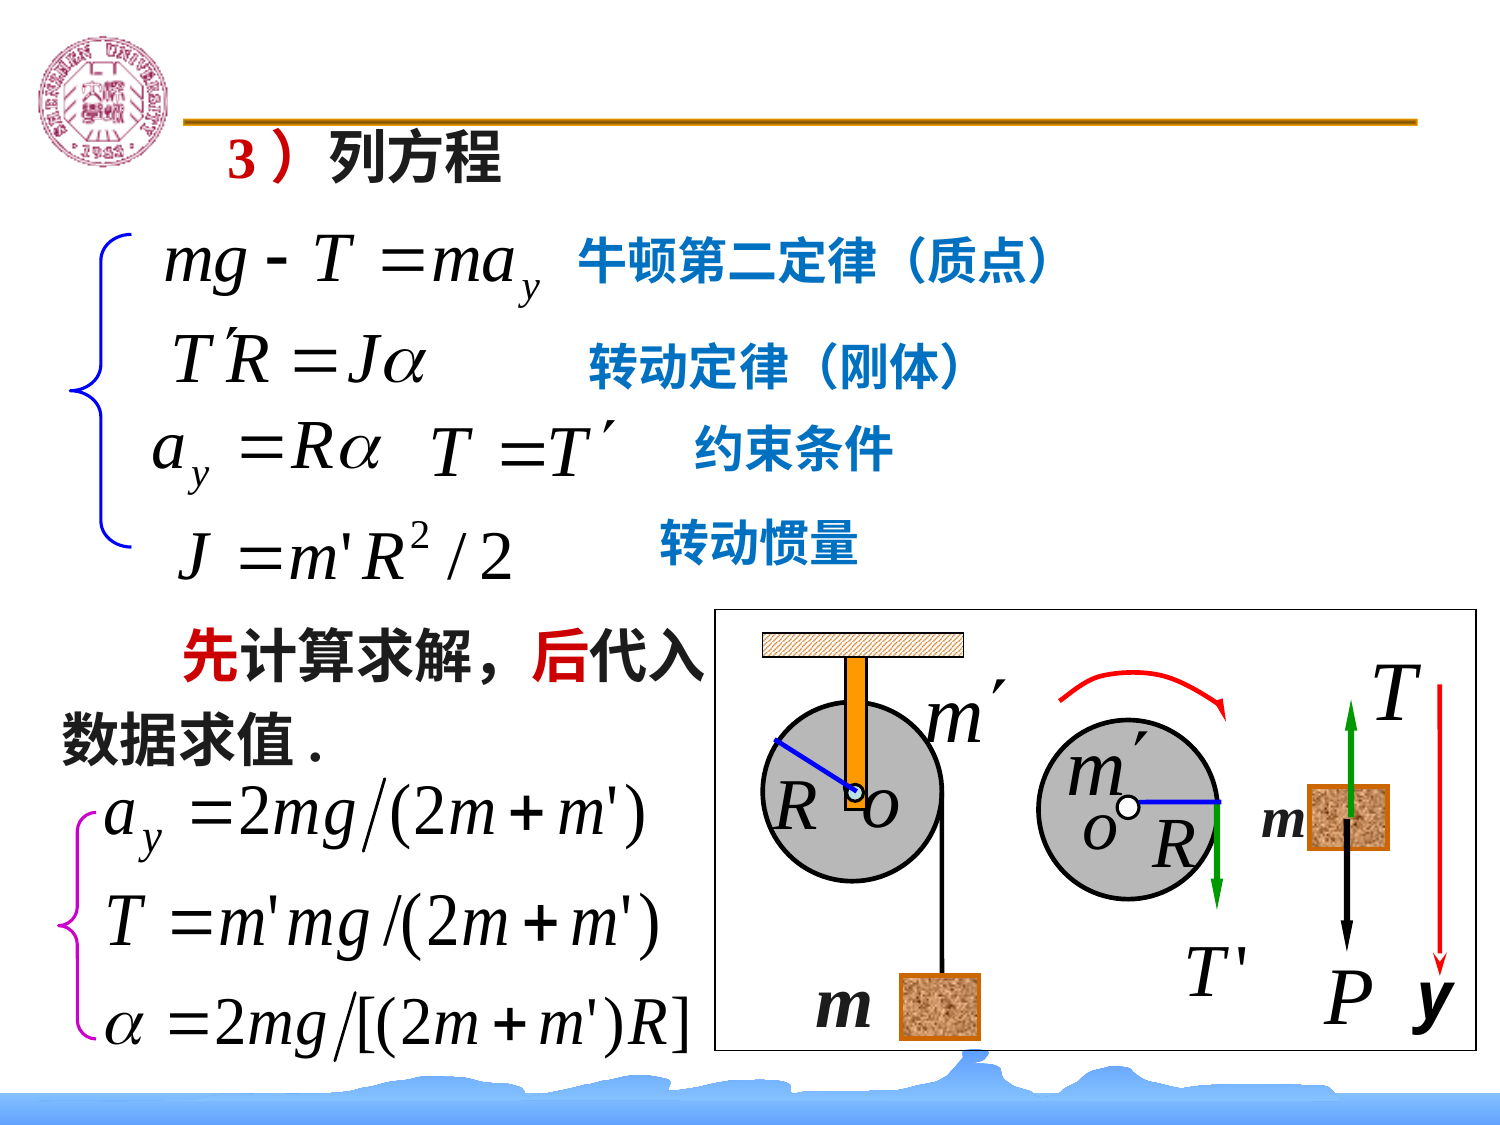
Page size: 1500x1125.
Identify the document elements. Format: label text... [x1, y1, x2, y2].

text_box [163, 519, 995, 598]
text_box [70, 234, 132, 548]
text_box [714, 609, 1478, 1051]
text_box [58, 761, 701, 1074]
text_box 先计算求解，后代入数据求值. [46, 597, 739, 781]
text_box 3）列方程 [212, 112, 963, 198]
picture [23, 23, 188, 176]
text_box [163, 316, 1225, 405]
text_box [152, 210, 1226, 324]
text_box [140, 398, 1130, 510]
